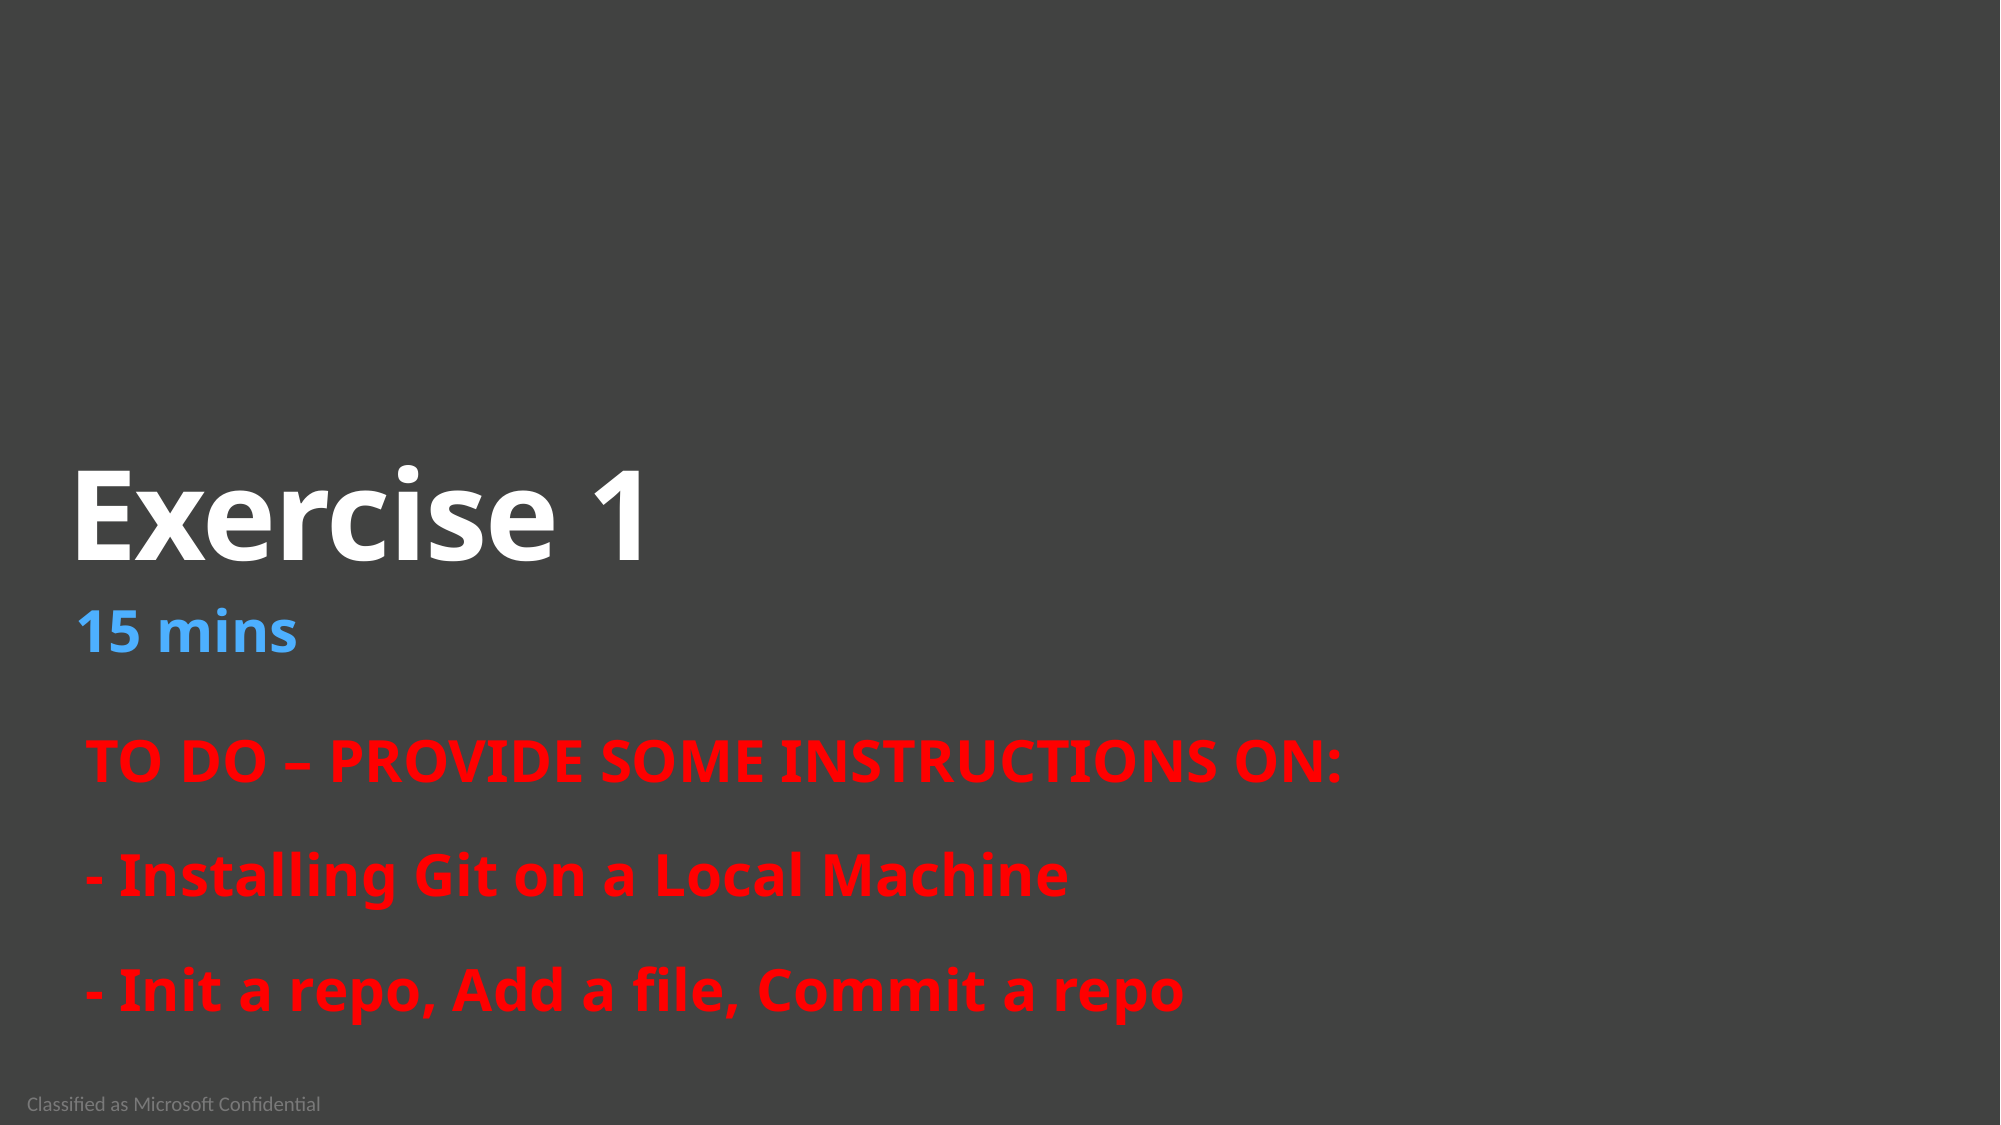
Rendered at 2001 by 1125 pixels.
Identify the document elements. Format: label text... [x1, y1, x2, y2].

title Exercise 1 [67, 425, 1807, 588]
list TO DO – PROVIDE SOME INSTRUCTIONS ON: - Installing Git on a Local Machine - Init a repo, Add a file, Commit a repo [85, 716, 1915, 784]
list 15 mins [75, 587, 1807, 658]
